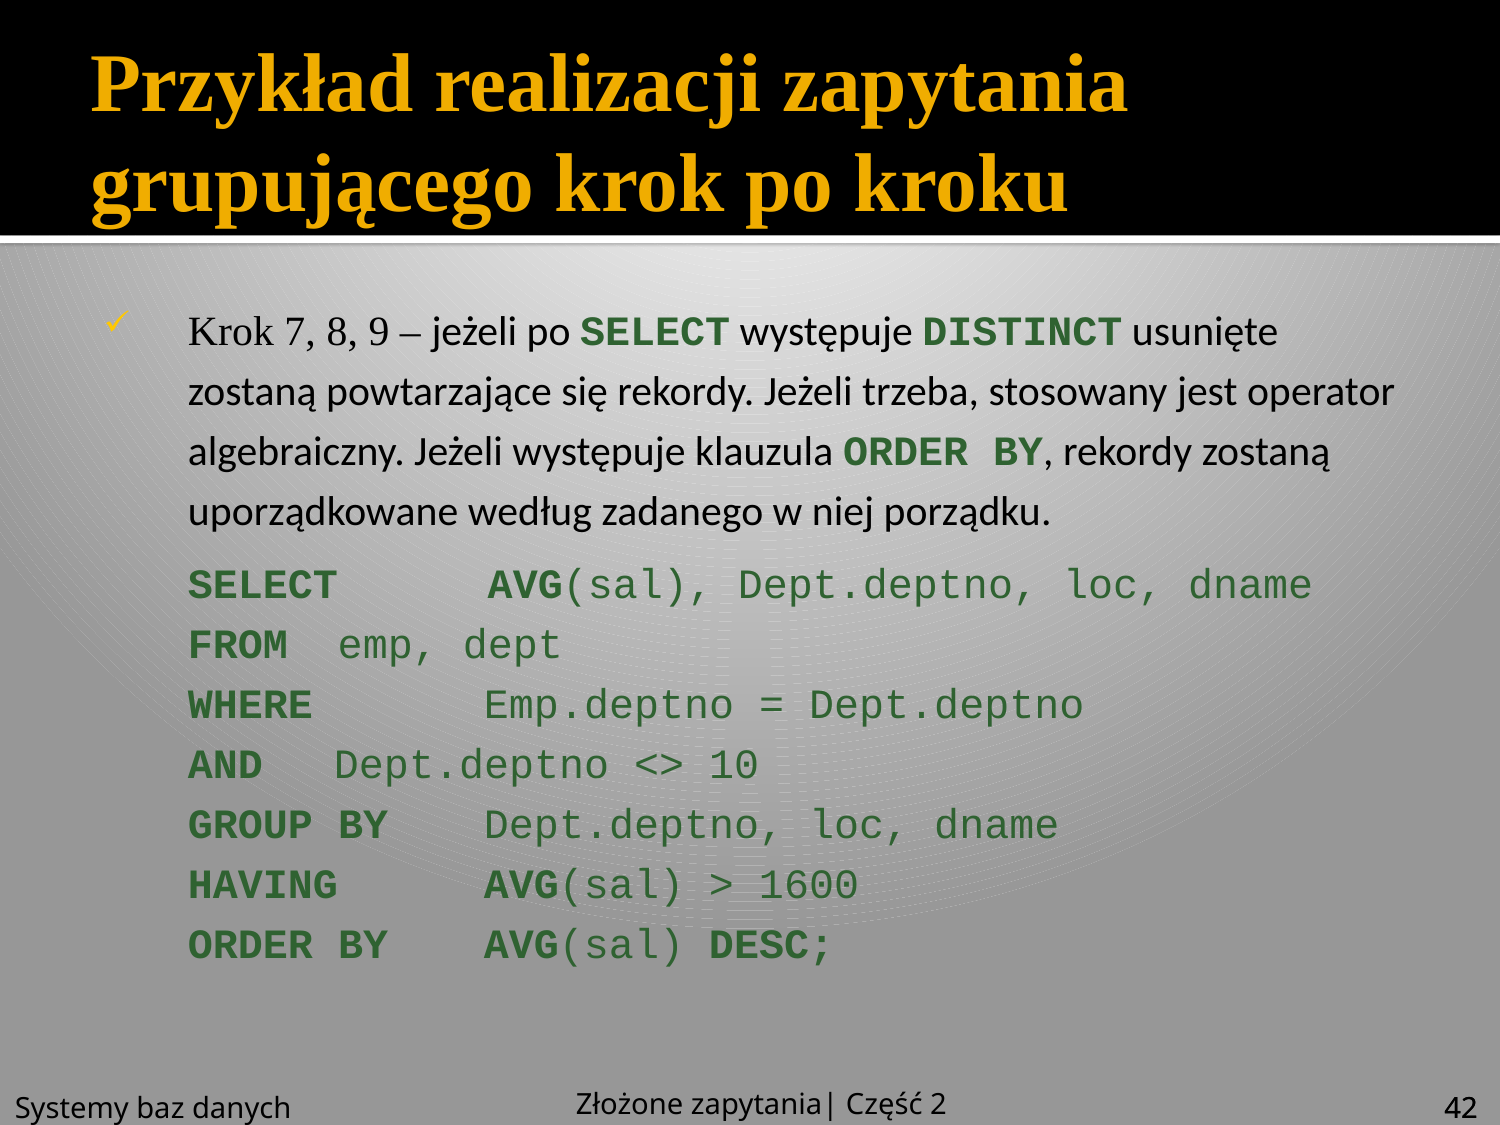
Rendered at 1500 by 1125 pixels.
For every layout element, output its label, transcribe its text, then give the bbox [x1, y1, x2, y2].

text_box Złożone zapytania| Część 2 [561, 1078, 987, 1125]
list Krok 7, 8, 9 – jeżeli po SELECT występuje DISTINCT usunięte zostaną powtarzające się rekordy. Jeżeli trzeba, stosowany jest operator algebraiczny. Jeżeli występuje klauzula ORDER BY, rekordy zostaną uporządkowane według zadanego w niej porządku. SELECT AVG(sal), Dept.deptno, loc, dname FROM emp, dept WHERE Emp.deptno = Dept.deptno AND Dept.deptno <> 10 GROUP BY Dept.deptno, loc, dname HAVING AVG(sal) > 1600 ORDER BY AVG(sal) DESC; [75, 278, 1425, 981]
title Przykład realizacji zapytania grupującego krok po kroku [75, 19, 1425, 237]
